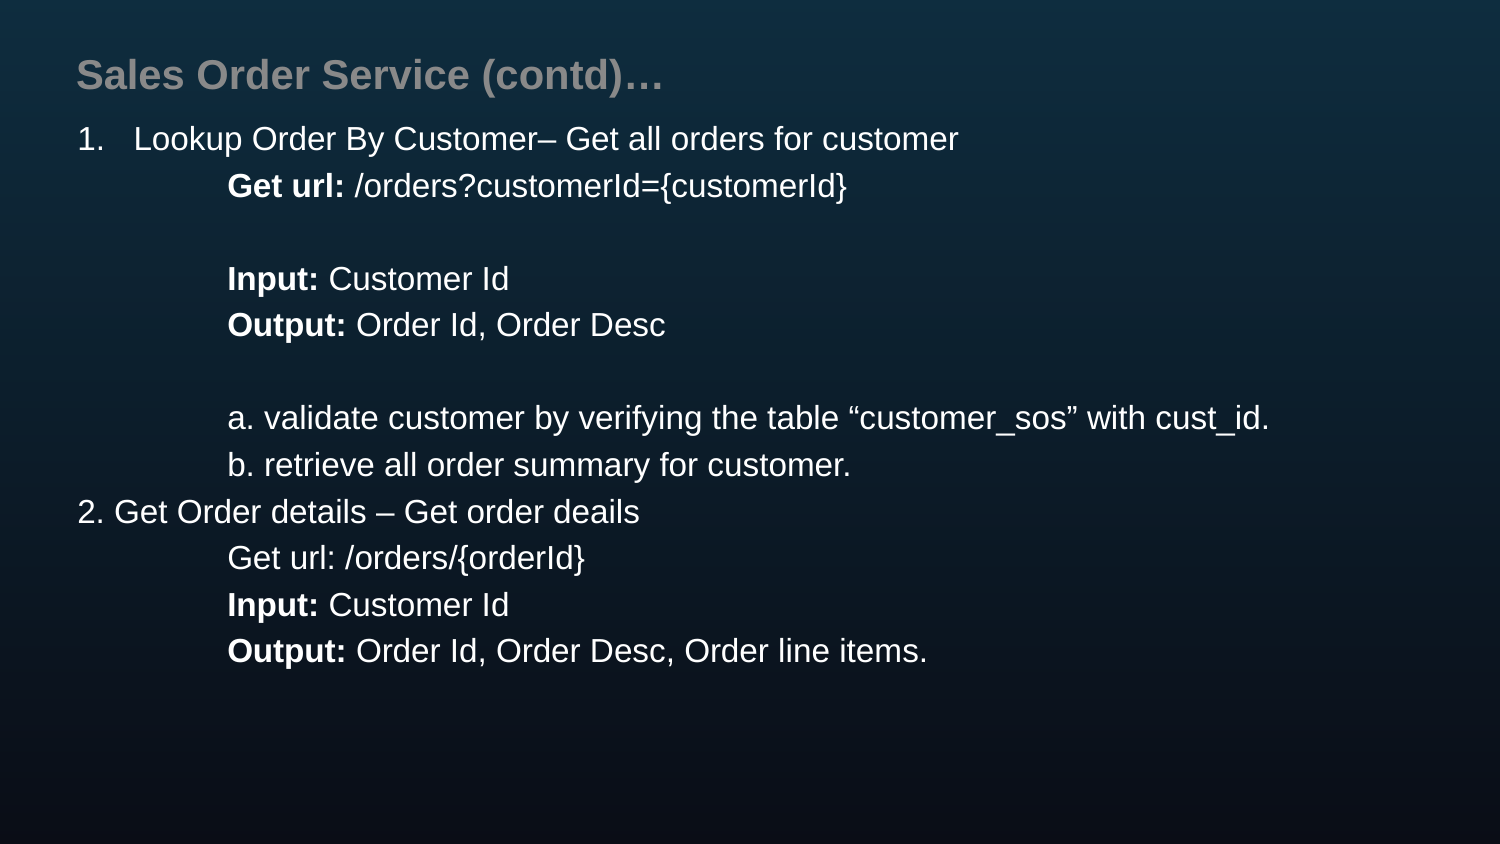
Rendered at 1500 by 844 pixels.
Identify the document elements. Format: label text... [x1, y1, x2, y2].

list Lookup Order By Customer– Get all orders for customer Get url: /orders?customerId={customerId} Input: Customer Id Output: Order Id, Order Desc a. validate customer by verifying the table “customer_sos” with cust_id. b. retrieve all order summary for customer. 2. Get Order details – Get order deails Get url: /orders/{orderId} Input: Customer Id Output: Order Id, Order Desc, Order line items. [62, 110, 1475, 785]
title Sales Order Service (contd)… [61, 40, 1438, 116]
